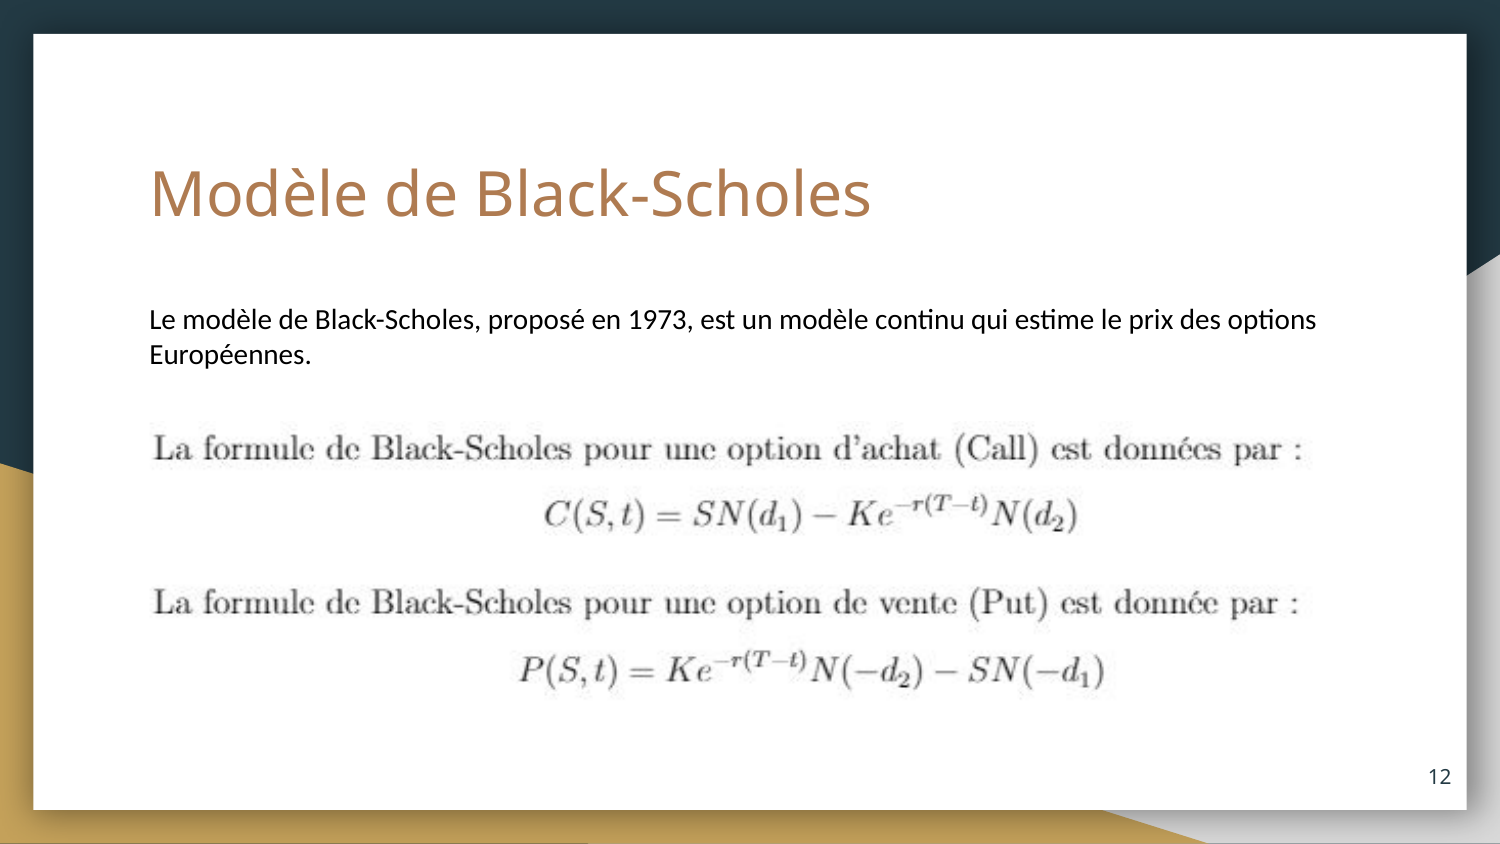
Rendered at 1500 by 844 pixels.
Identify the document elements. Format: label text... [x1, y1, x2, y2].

title Modèle de Black-Scholes [134, 138, 1366, 296]
text_box Le modèle de Black-Scholes, proposé en 1973, est un modèle continu qui estime le prix des options Européennes. [134, 285, 1345, 381]
slide_number 12 [1376, 745, 1467, 810]
picture [134, 421, 1366, 731]
